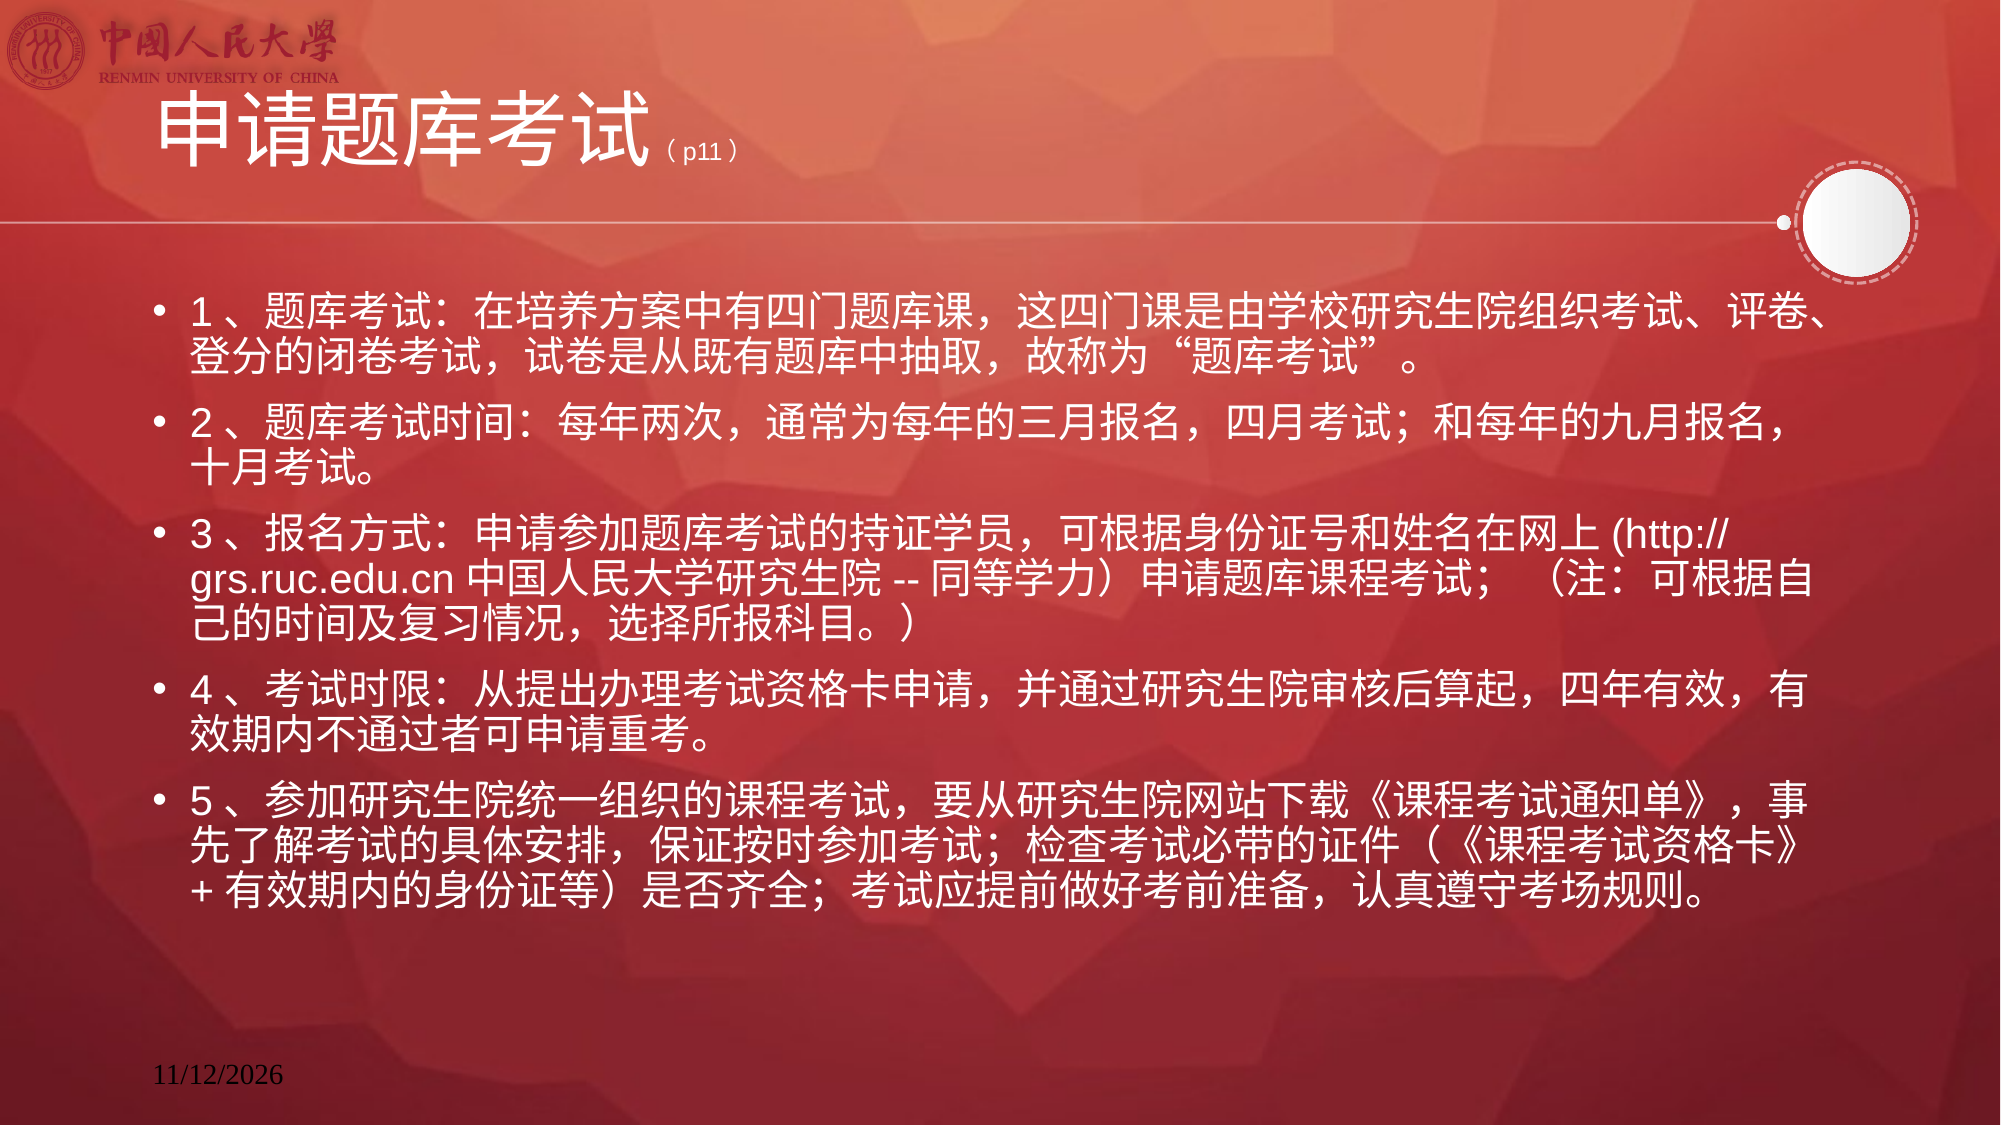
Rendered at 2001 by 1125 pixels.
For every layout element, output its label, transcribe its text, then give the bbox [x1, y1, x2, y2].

slide_number [137, 1042, 588, 1103]
list 1、题库考试：在培养方案中有四门题库课，这四门课是由学校研究生院组织考试、评卷、登分的闭卷考试，试卷是从既有题库中抽取，故称为“题库考试”。 2、题库考试时间：每年两次，通常为每年的三月报名，四月考试；和每年的九月报名，十月考试。 3、报名方式：申请参加题库考试的持证学员，可根据身份证号和姓名在网上(http://grs.ruc.edu.cn中国人民大学研究生院--同等学力）申请题库课程考试； （注：可根据自己的时间及复习情况，选择所报科目。） 4、考试时限：从提出办理考试资格卡申请，并通过研究生院审核后算起，四年有效，有效期内不通过者可申请重考。 5、参加研究生院统一组织的课程考试，要从研究生院网站下载《课程考试通知单》，事先了解考试的具体安排，保证按时参加考试；检查考试必带的证件（《课程考试资格卡》+有效期内的身份证等）是否齐全；考试应提前做好考前准备，认真遵守考场规则。 [137, 283, 1863, 1014]
picture [0, 0, 2001, 1125]
title 申请题库考试（p11） [137, 59, 1863, 208]
